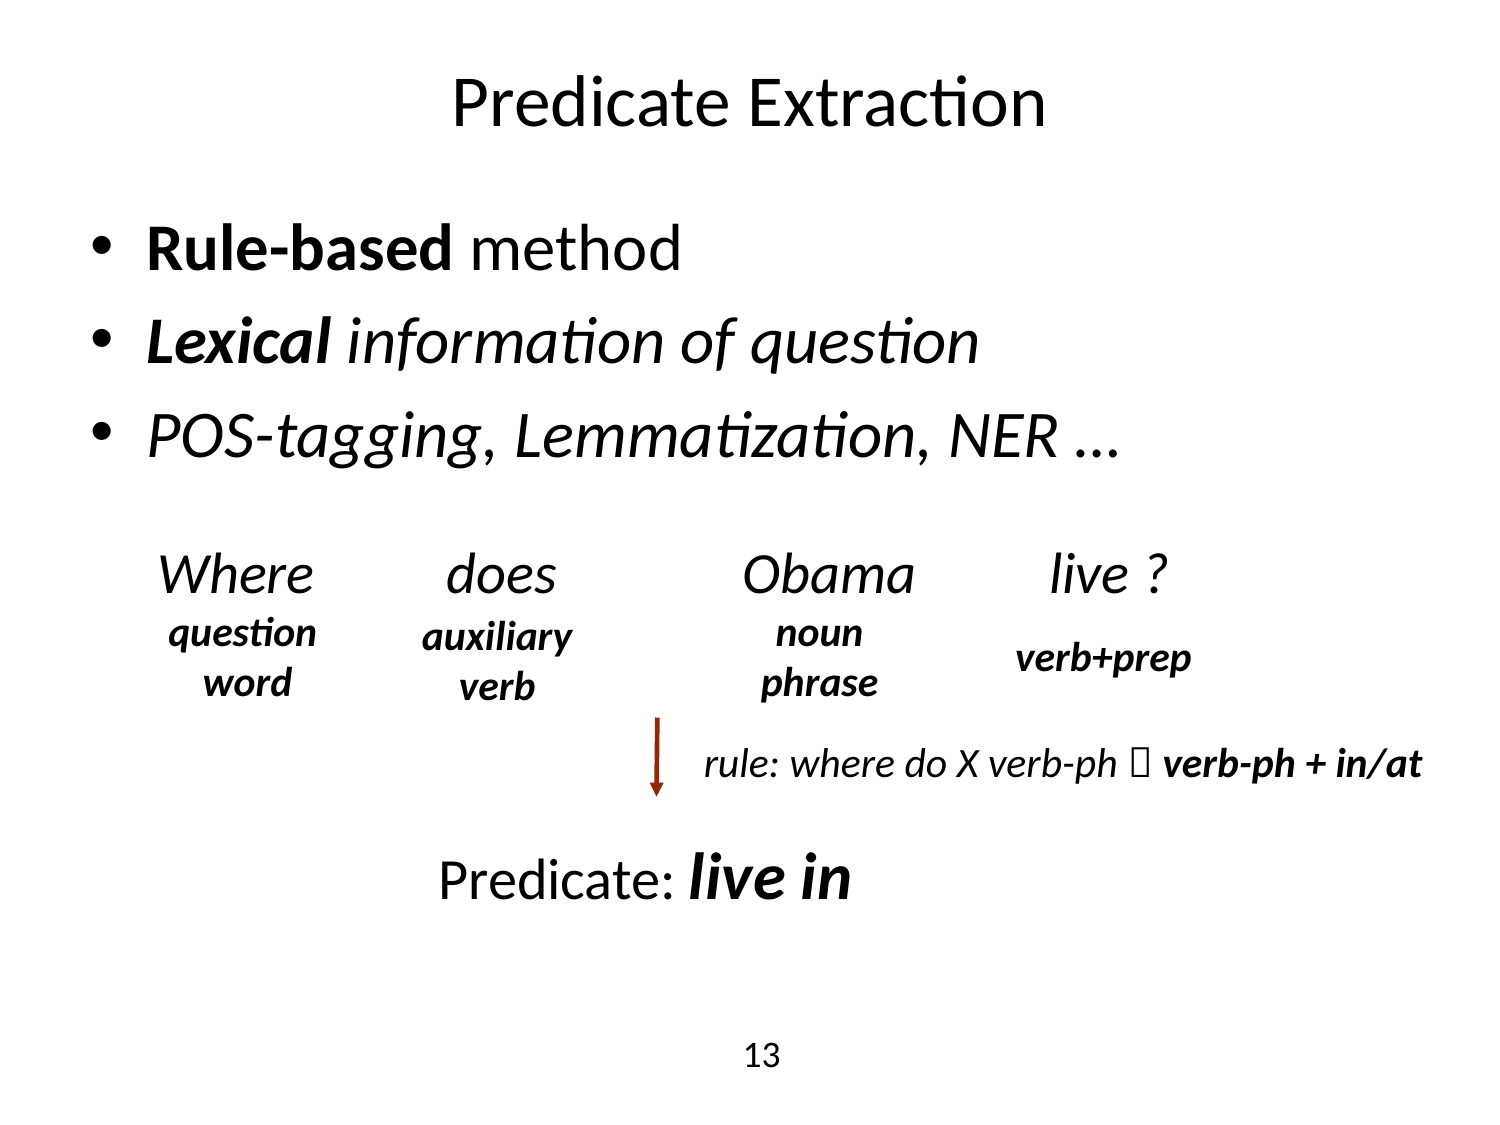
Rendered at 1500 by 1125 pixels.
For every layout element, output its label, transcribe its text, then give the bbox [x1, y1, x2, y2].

text_box rule: where do X verb-ph  verb-ph + in/at [688, 728, 1447, 793]
text_box noun phrase [745, 597, 894, 713]
text_box auxiliary verb [407, 601, 588, 717]
list Rule-based method Lexical information of question POS-tagging, Lemmatization, NER … Where does Obama live ? [75, 196, 1425, 965]
text_box 13 [727, 1023, 796, 1083]
text_box Predicate: live in [423, 825, 868, 920]
text_box question word [153, 597, 342, 713]
title Predicate Extraction [75, 45, 1425, 149]
text_box verb+prep [1000, 622, 1207, 688]
